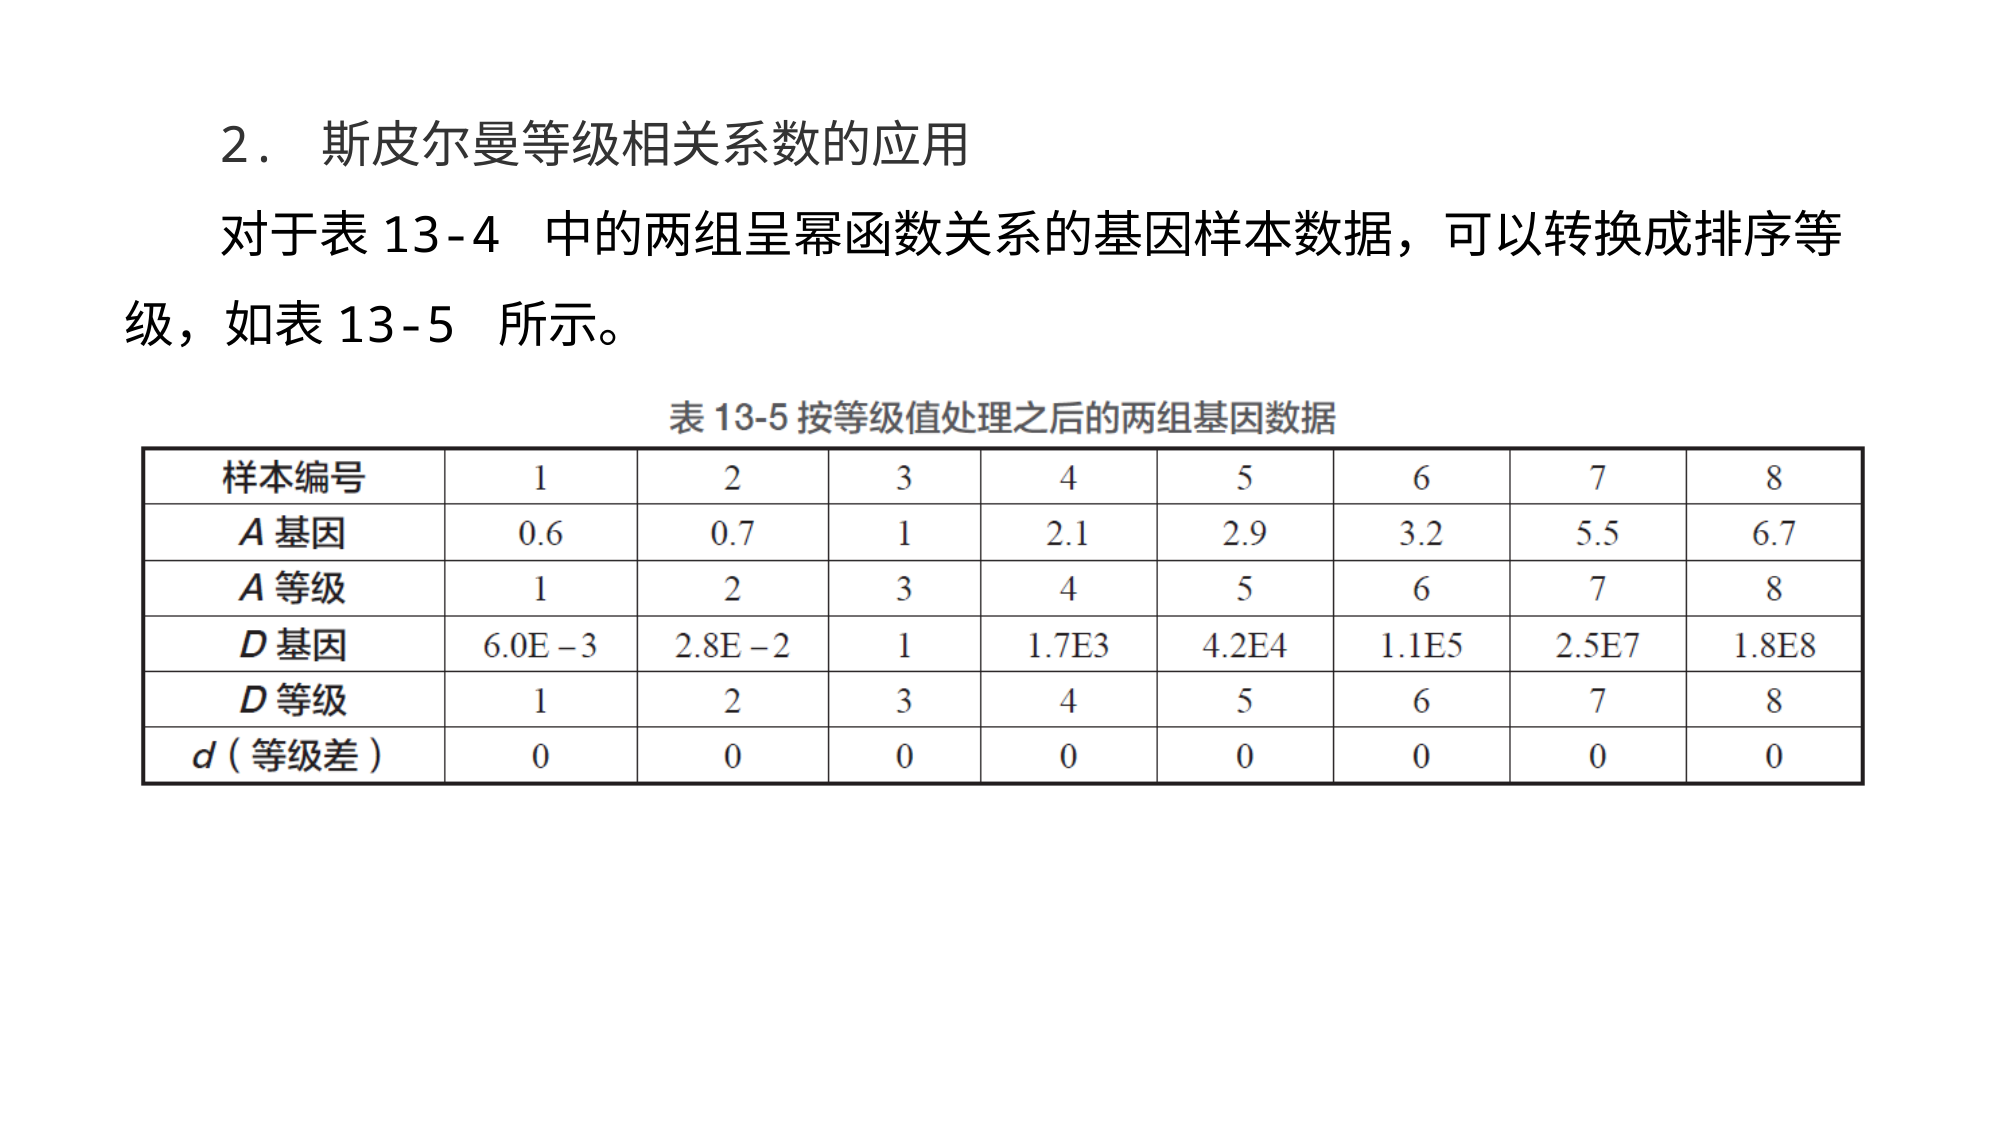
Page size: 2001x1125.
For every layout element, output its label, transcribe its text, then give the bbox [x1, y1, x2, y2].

text_box 2. 斯皮尔曼等级相关系数的应用 对于表13-4 中的两组呈幂函数关系的基因样本数据，可以转换成排序等级，如表13-5 所示。 [109, 75, 1900, 360]
picture [109, 383, 1900, 798]
